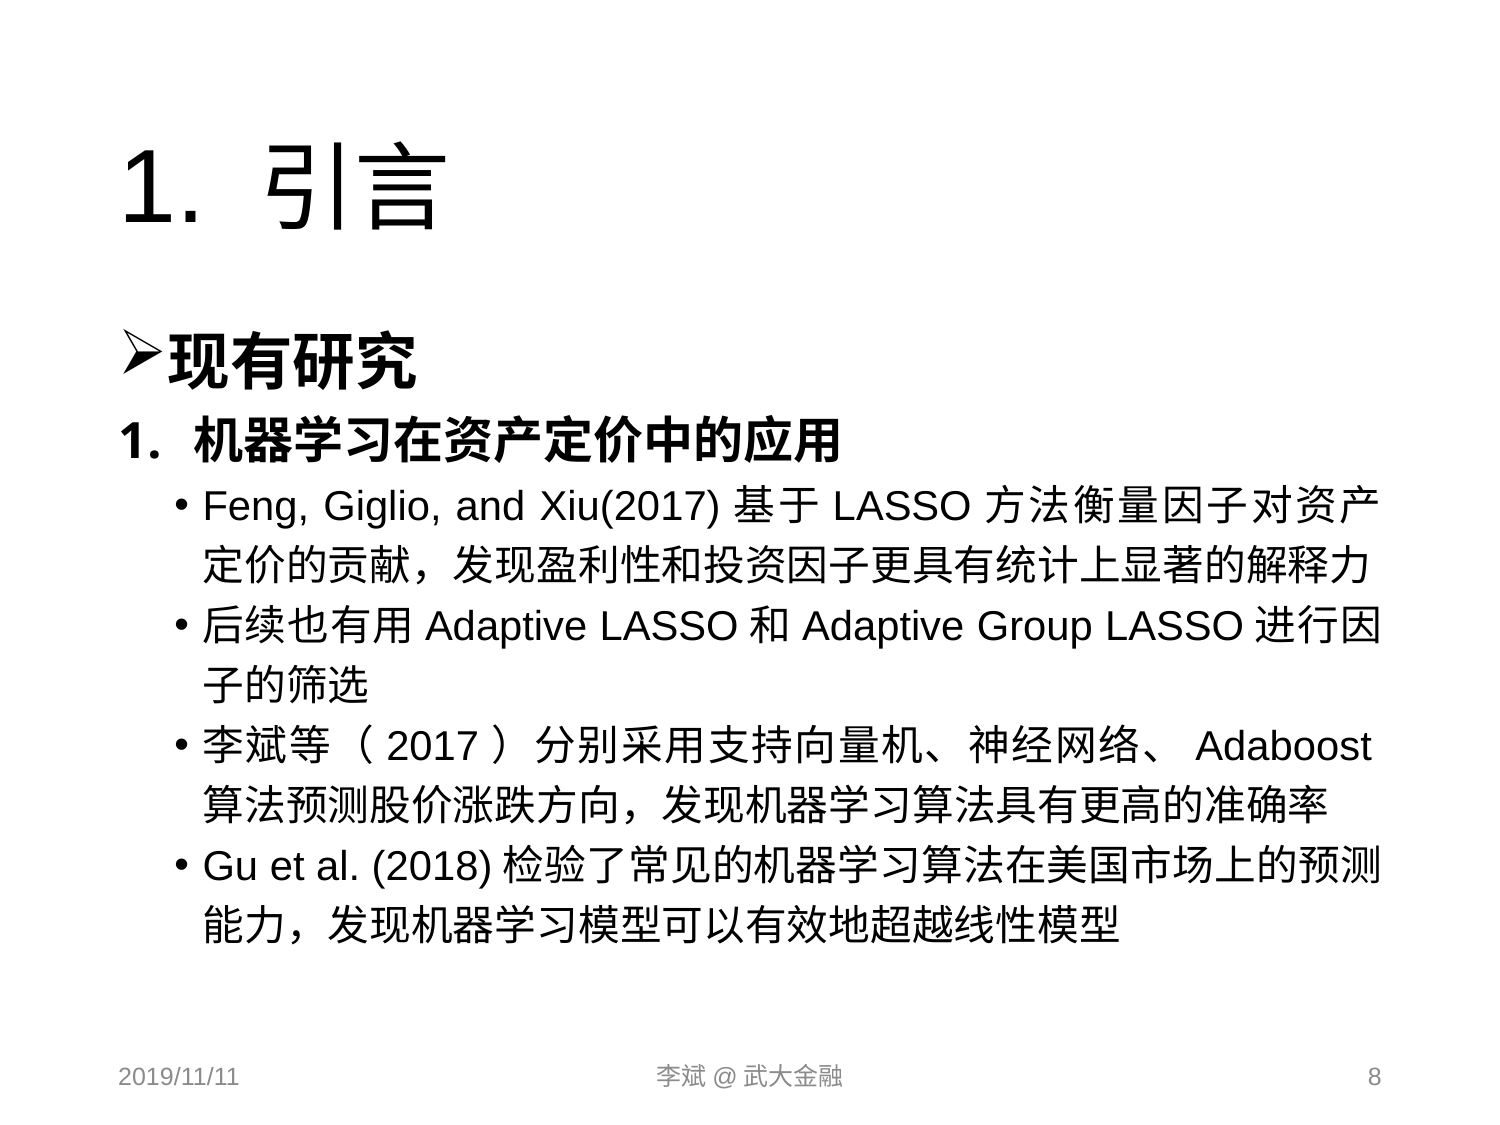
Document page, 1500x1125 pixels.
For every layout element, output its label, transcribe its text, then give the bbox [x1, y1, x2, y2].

list 现有研究 机器学习在资产定价中的应用 Feng, Giglio, and Xiu(2017)基于LASSO方法衡量因子对资产定价的贡献，发现盈利性和投资因子更具有统计上显著的解释力 后续也有用Adaptive LASSO和Adaptive Group LASSO进行因子的筛选 李斌等（2017）分别采用支持向量机、神经网络、Adaboost算法预测股价涨跌方向，发现机器学习算法具有更高的准确率 Gu et al. (2018)检验了常见的机器学习算法在美国市场上的预测能力，发现机器学习模型可以有效地超越线性模型 [103, 299, 1397, 1014]
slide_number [103, 1042, 441, 1103]
slide_number 8 [1059, 1042, 1397, 1103]
footer 李斌@武大金融 [496, 1042, 1004, 1103]
title 1. 引言 [103, 59, 1397, 278]
